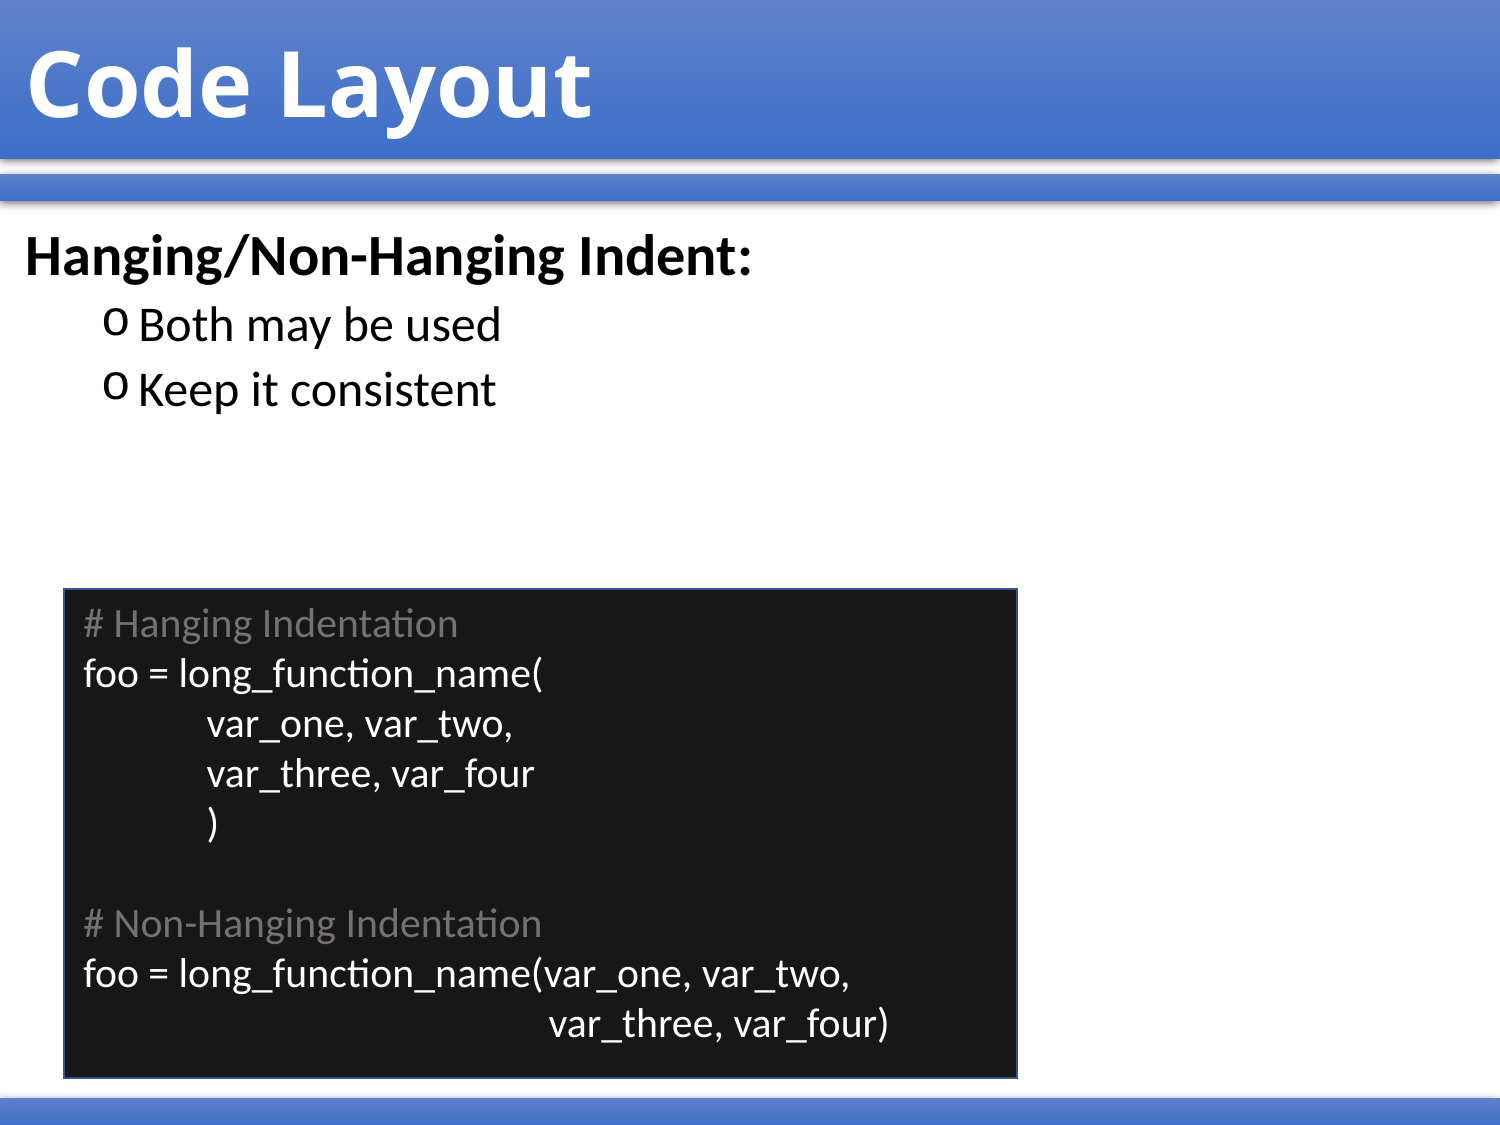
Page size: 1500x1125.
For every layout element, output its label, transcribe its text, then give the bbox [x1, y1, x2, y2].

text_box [64, 588, 1119, 1109]
text_box [0, 174, 1500, 201]
list Hanging/Non-Hanging Indent: Both may be used Keep it consistent [10, 217, 1305, 932]
text_box [0, 0, 1500, 159]
text_box [0, 1098, 1500, 1125]
title Code Layout [10, 28, 1305, 148]
